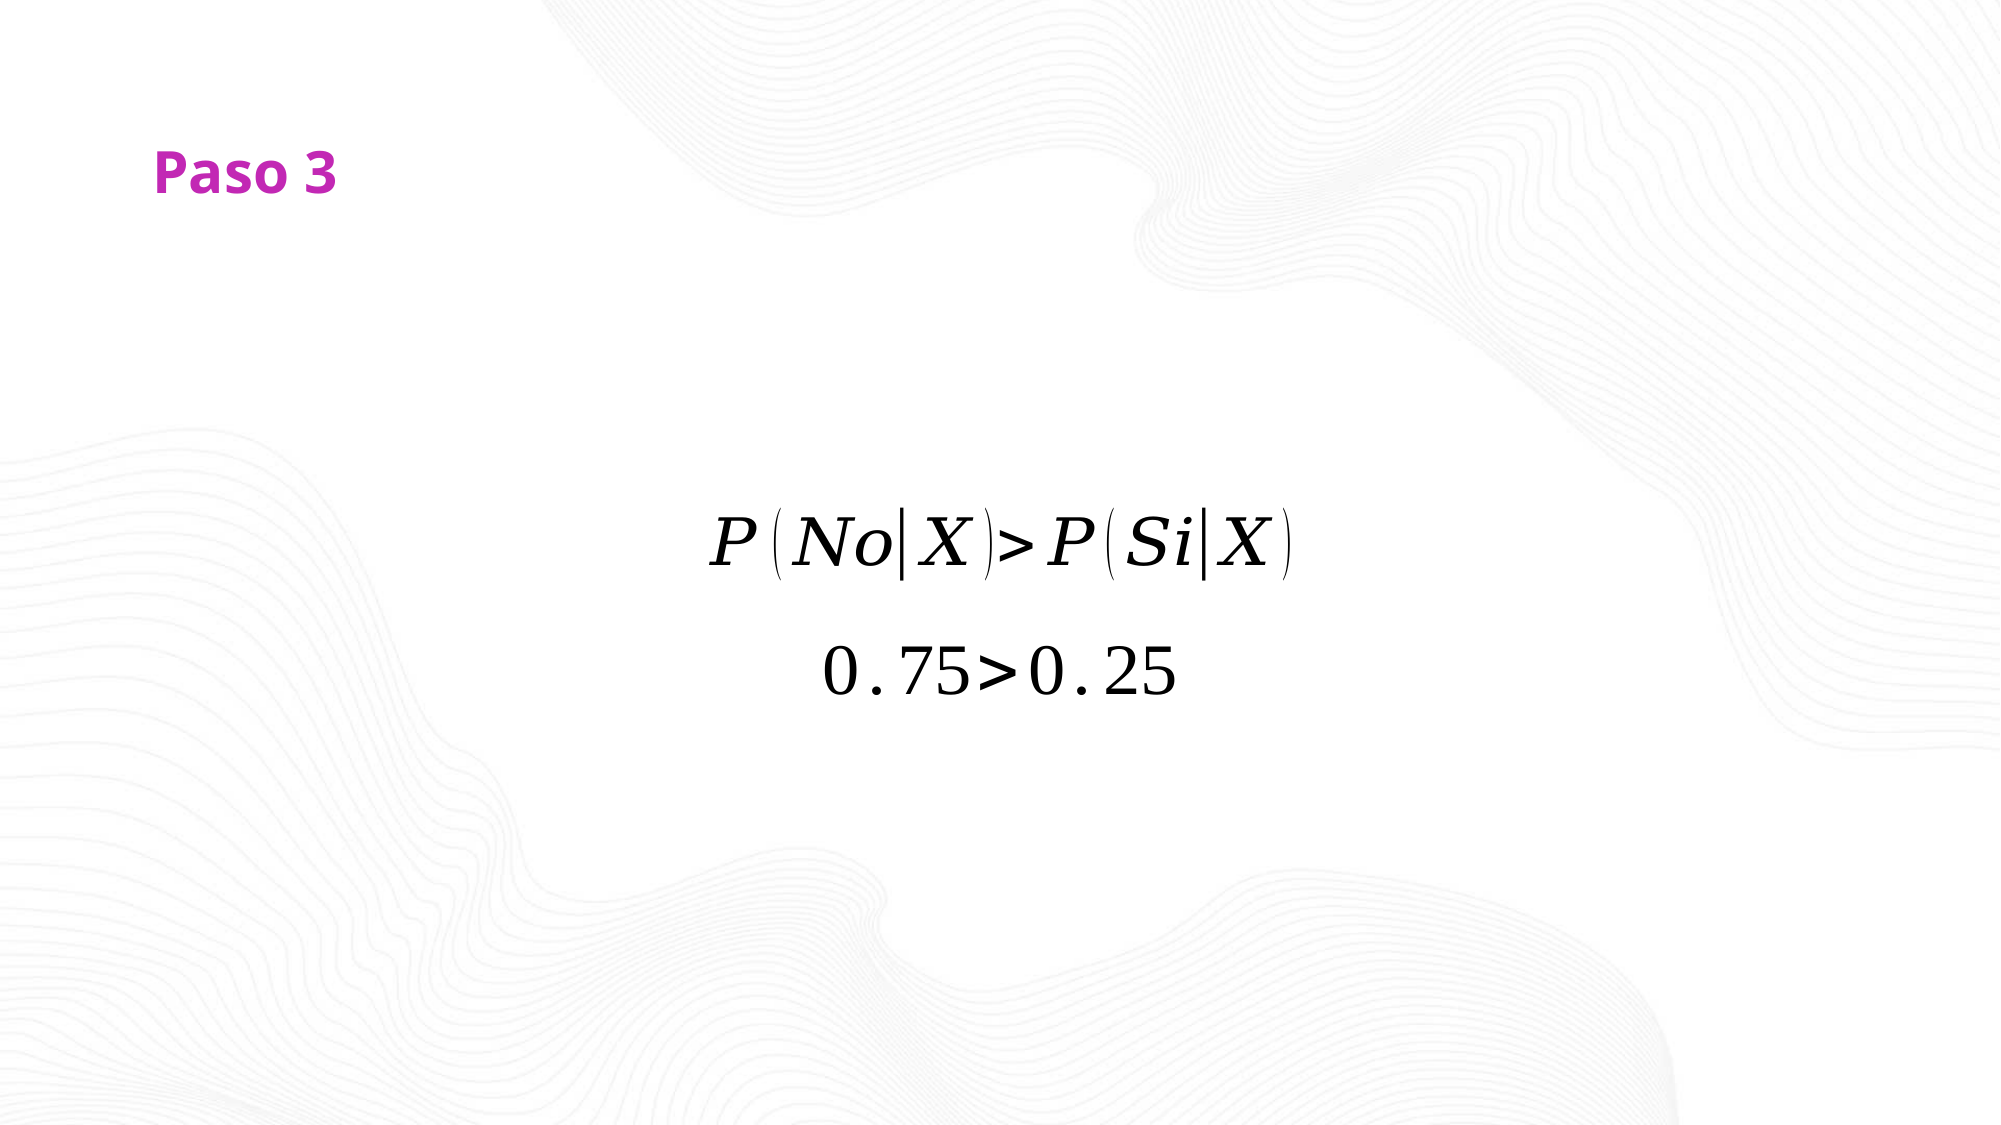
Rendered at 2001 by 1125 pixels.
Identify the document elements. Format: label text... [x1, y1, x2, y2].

title Paso 3 [137, 106, 1863, 243]
picture [0, 0, 2000, 1125]
